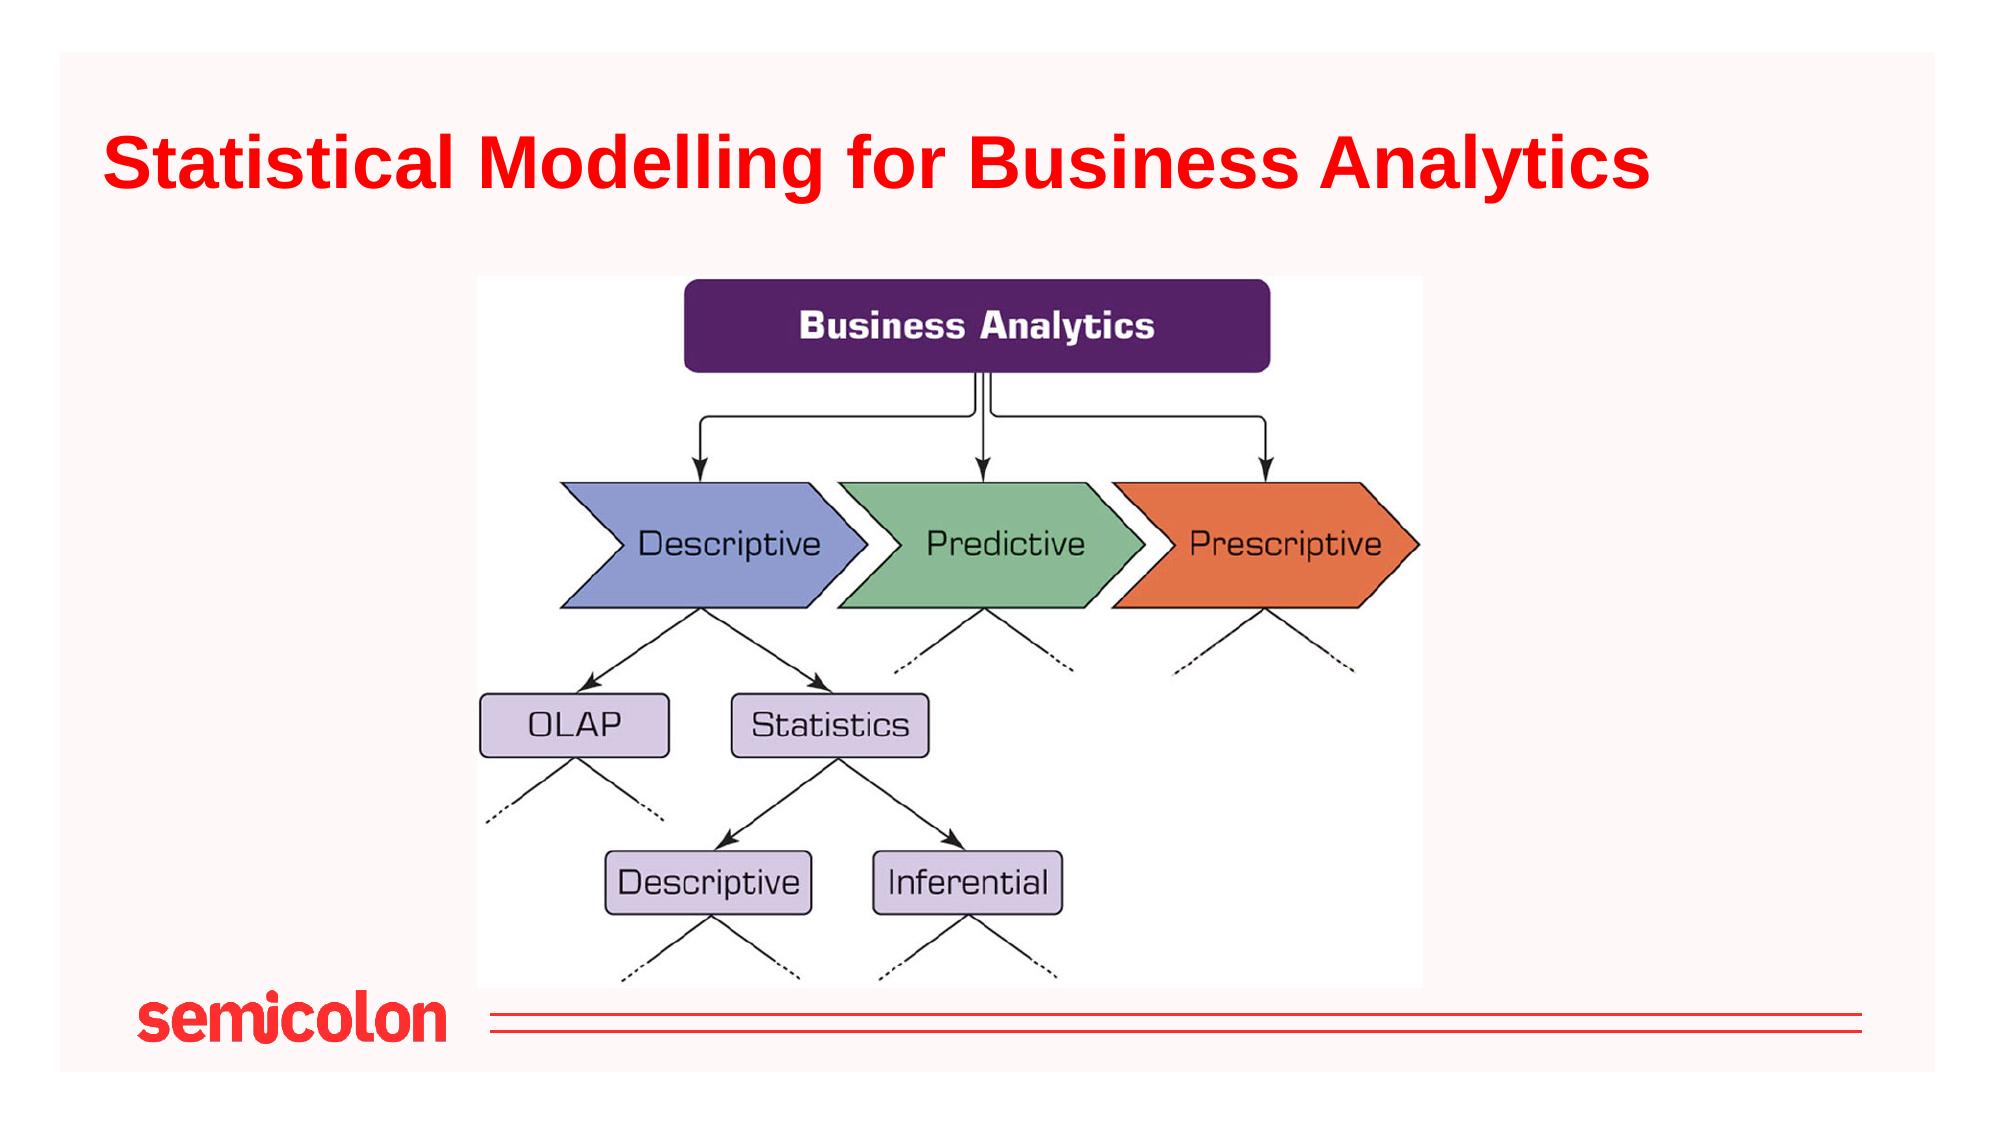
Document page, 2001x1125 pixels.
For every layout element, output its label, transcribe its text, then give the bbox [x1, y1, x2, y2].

title Statistical Modelling for Business Analytics [87, 62, 1813, 266]
picture [137, 990, 446, 1044]
picture [476, 276, 1424, 988]
